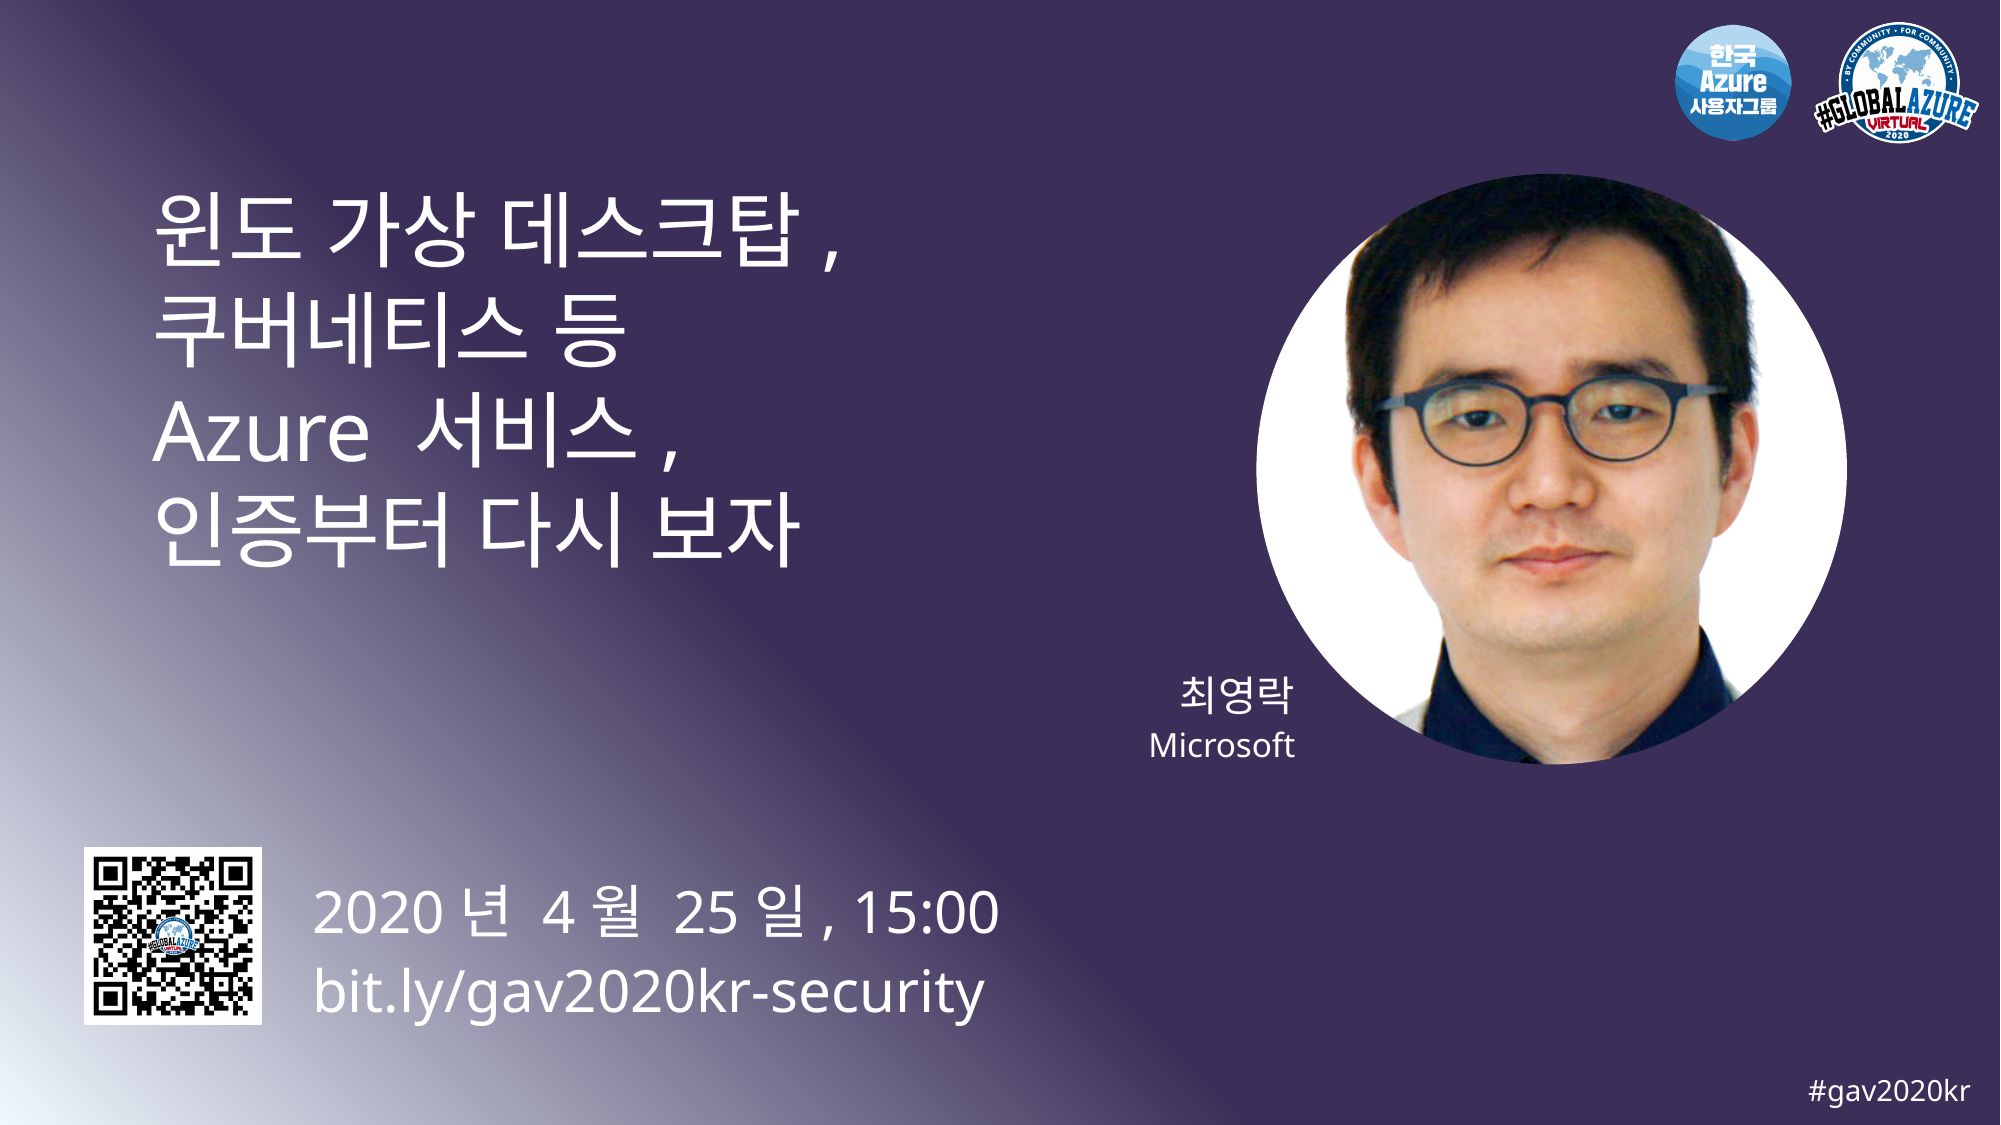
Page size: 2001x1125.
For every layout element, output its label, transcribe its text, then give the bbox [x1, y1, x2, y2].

picture [84, 847, 262, 1026]
list 최영락 [830, 669, 1256, 721]
picture [1256, 173, 1848, 765]
list Microsoft [830, 724, 1256, 765]
picture [1672, 22, 1794, 143]
list bit.ly/gav2020kr-security [312, 954, 1379, 1025]
list 2020년 4월 25일, 15:00 [312, 874, 1379, 946]
title 윈도 가상 데스크탑, 쿠버네티스 등 Azure 서비스, 인증부터 다시 보자 [153, 173, 1185, 578]
picture [1813, 19, 1980, 148]
